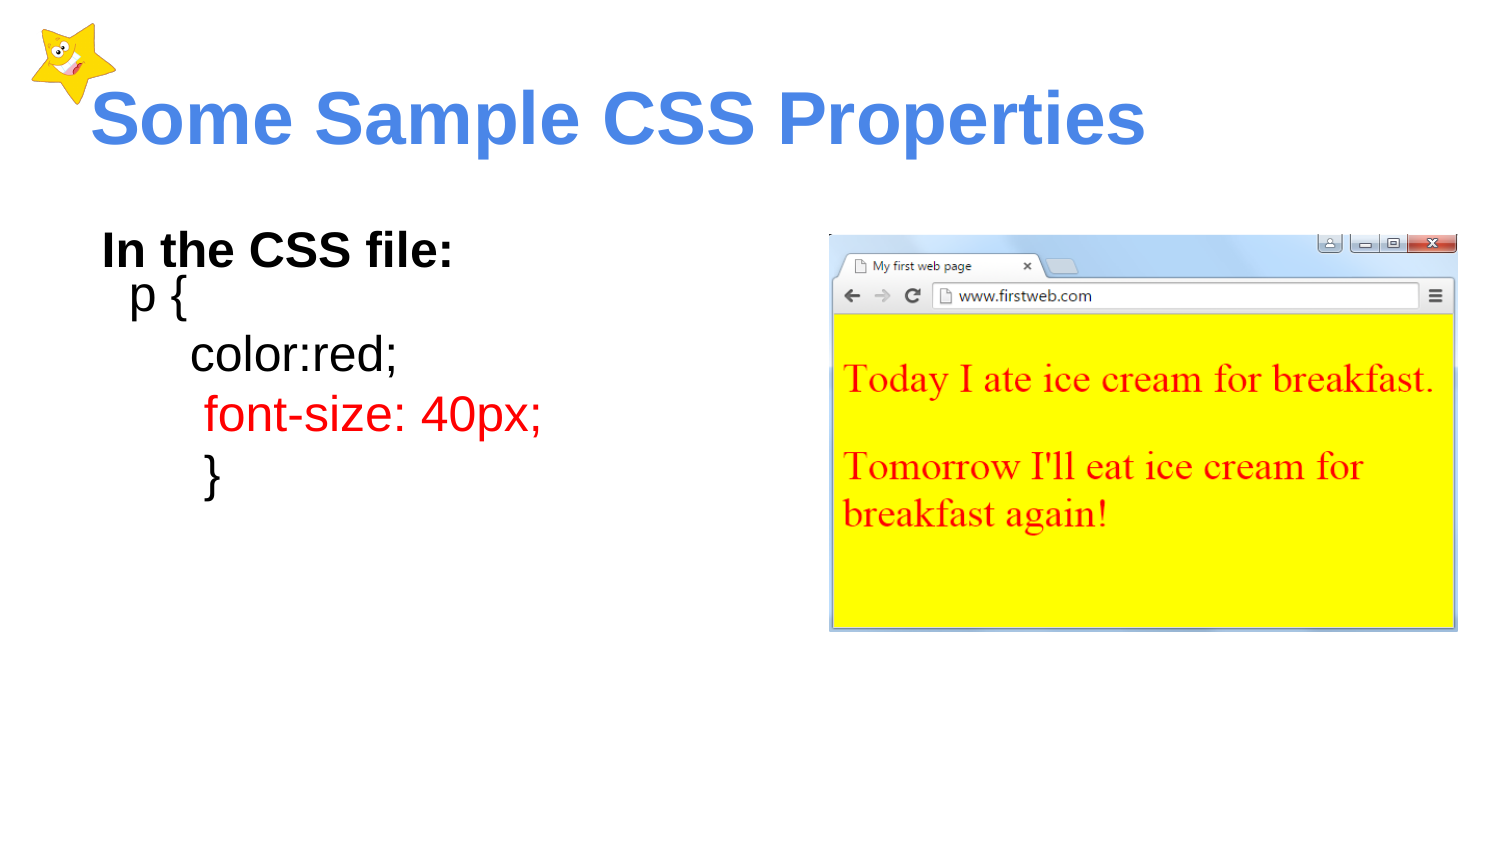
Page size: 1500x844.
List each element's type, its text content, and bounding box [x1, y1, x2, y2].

title Some Sample CSS Properties [75, 33, 1425, 175]
picture [12, 4, 126, 117]
text_box In the CSS file: [86, 202, 657, 289]
picture [828, 234, 1458, 632]
list p { color:red; font-size: 40px; } [99, 246, 823, 593]
